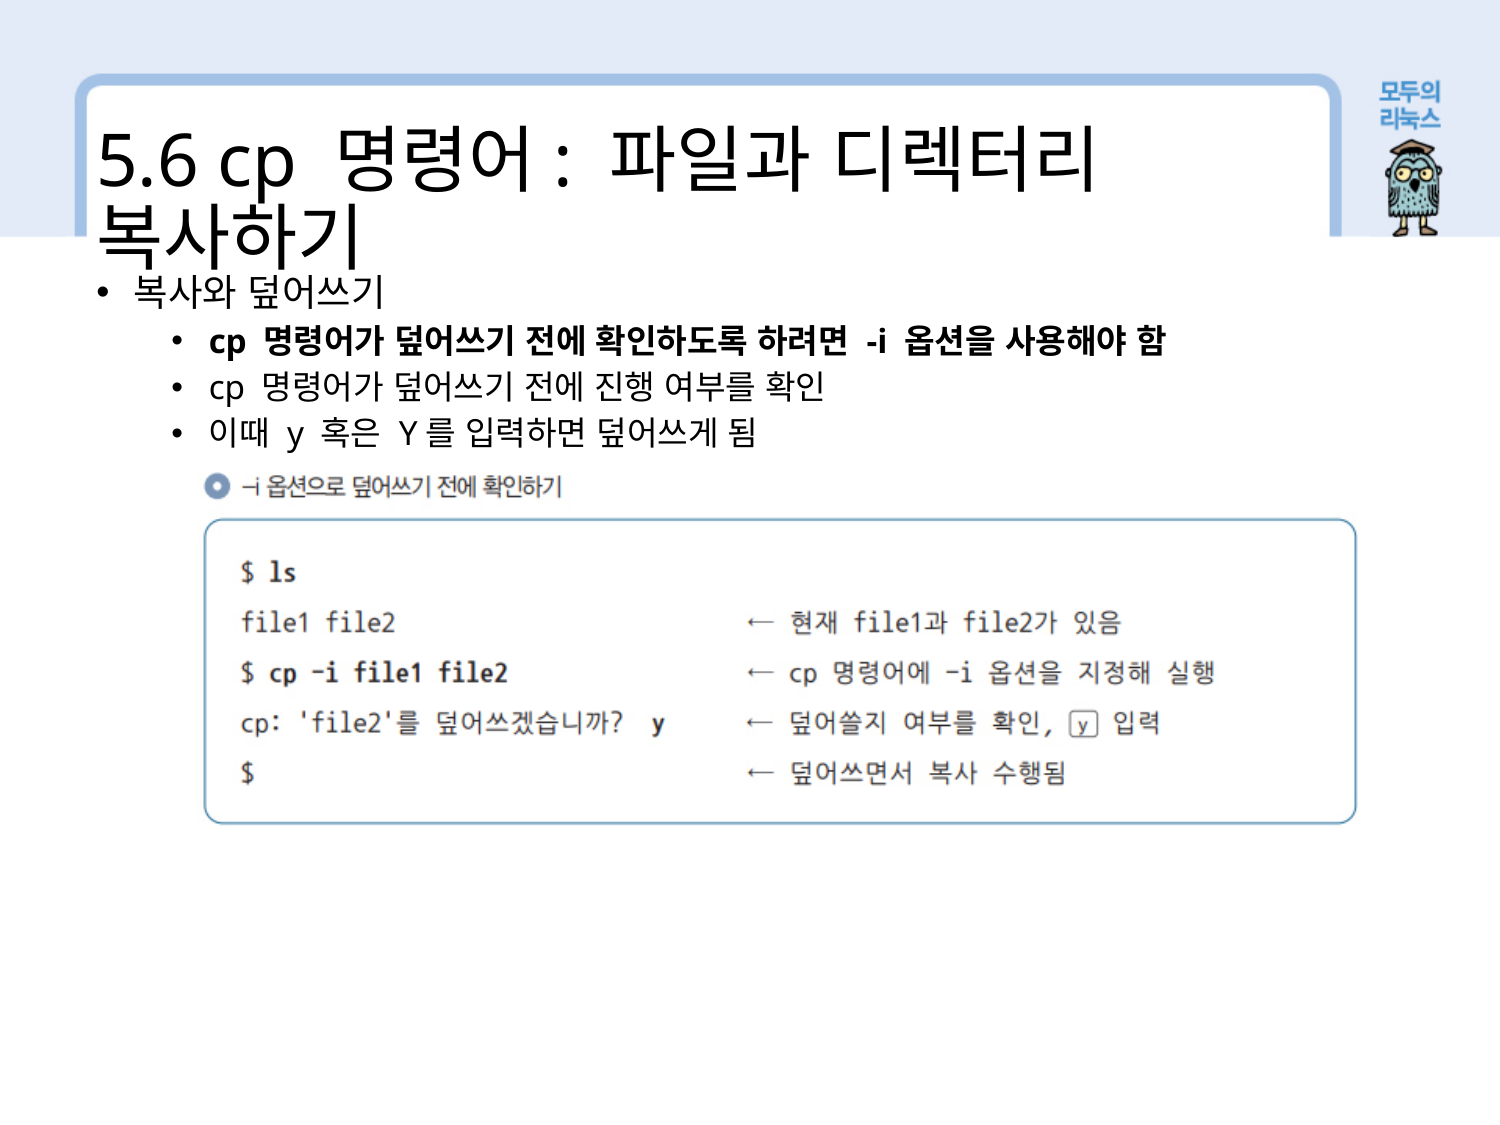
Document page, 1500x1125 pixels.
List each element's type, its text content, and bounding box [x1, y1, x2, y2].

text_box 복사와 덮어쓰기 cp 명령어가 덮어쓰기 전에 확인하도록 하려면 -i 옵션을 사용해야 함 cp 명령어가 덮어쓰기 전에 진행 여부를 확인 이때 y 혹은 Y를 입력하면 덮어쓰게 됨 [81, 266, 1320, 1024]
picture [0, 0, 1500, 1125]
text_box 5.6 cp 명령어: 파일과 디렉터리 복사하기 [81, 115, 1335, 221]
